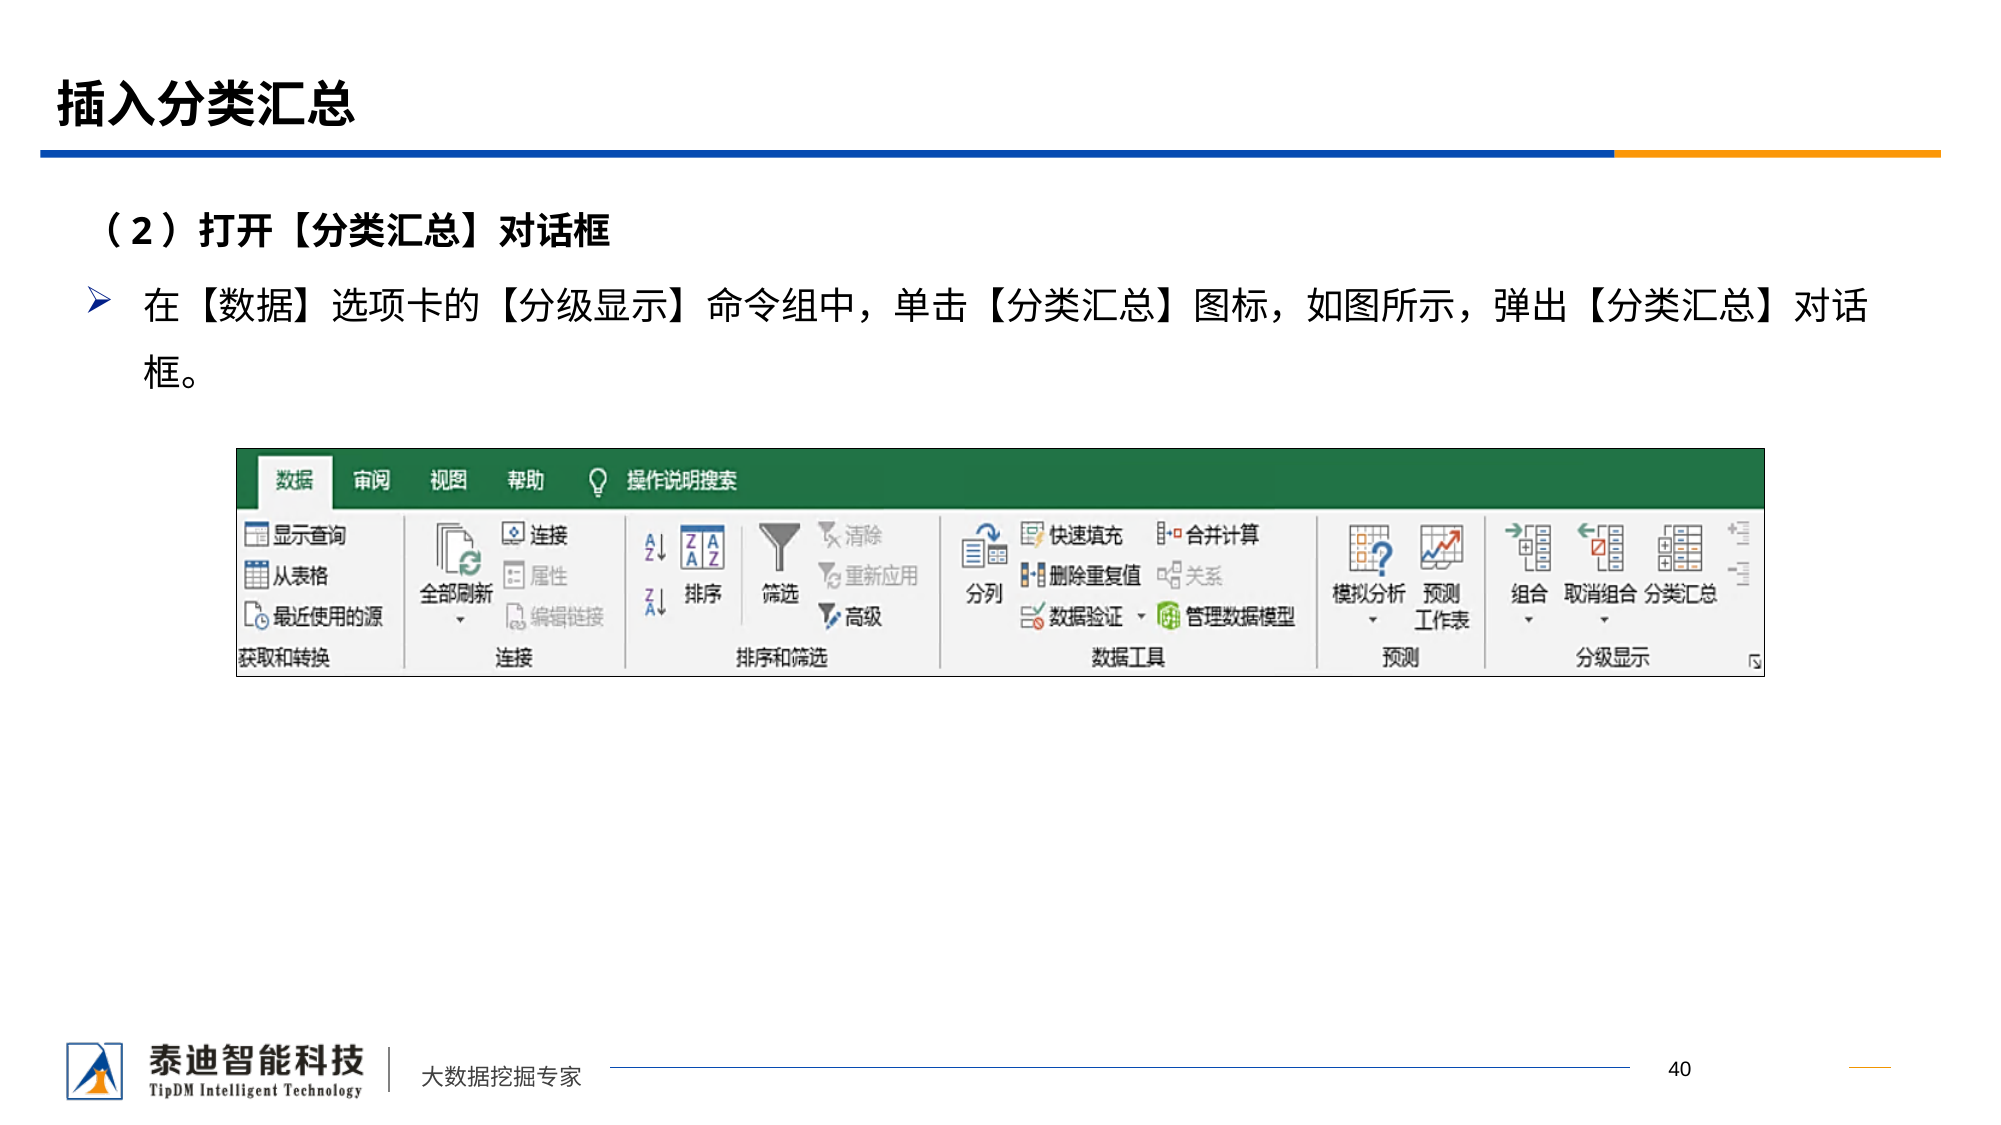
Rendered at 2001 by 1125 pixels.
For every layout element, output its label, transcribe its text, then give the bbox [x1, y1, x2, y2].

list （2）打开【分类汇总】对话框 在【数据】选项卡的【分级显示】命令组中，单击【分类汇总】图标，如图所示，弹出【分类汇总】对话框。 [69, 176, 1892, 1003]
picture [236, 448, 1764, 677]
picture [62, 1028, 368, 1107]
title 插入分类汇总 [41, 58, 1842, 146]
